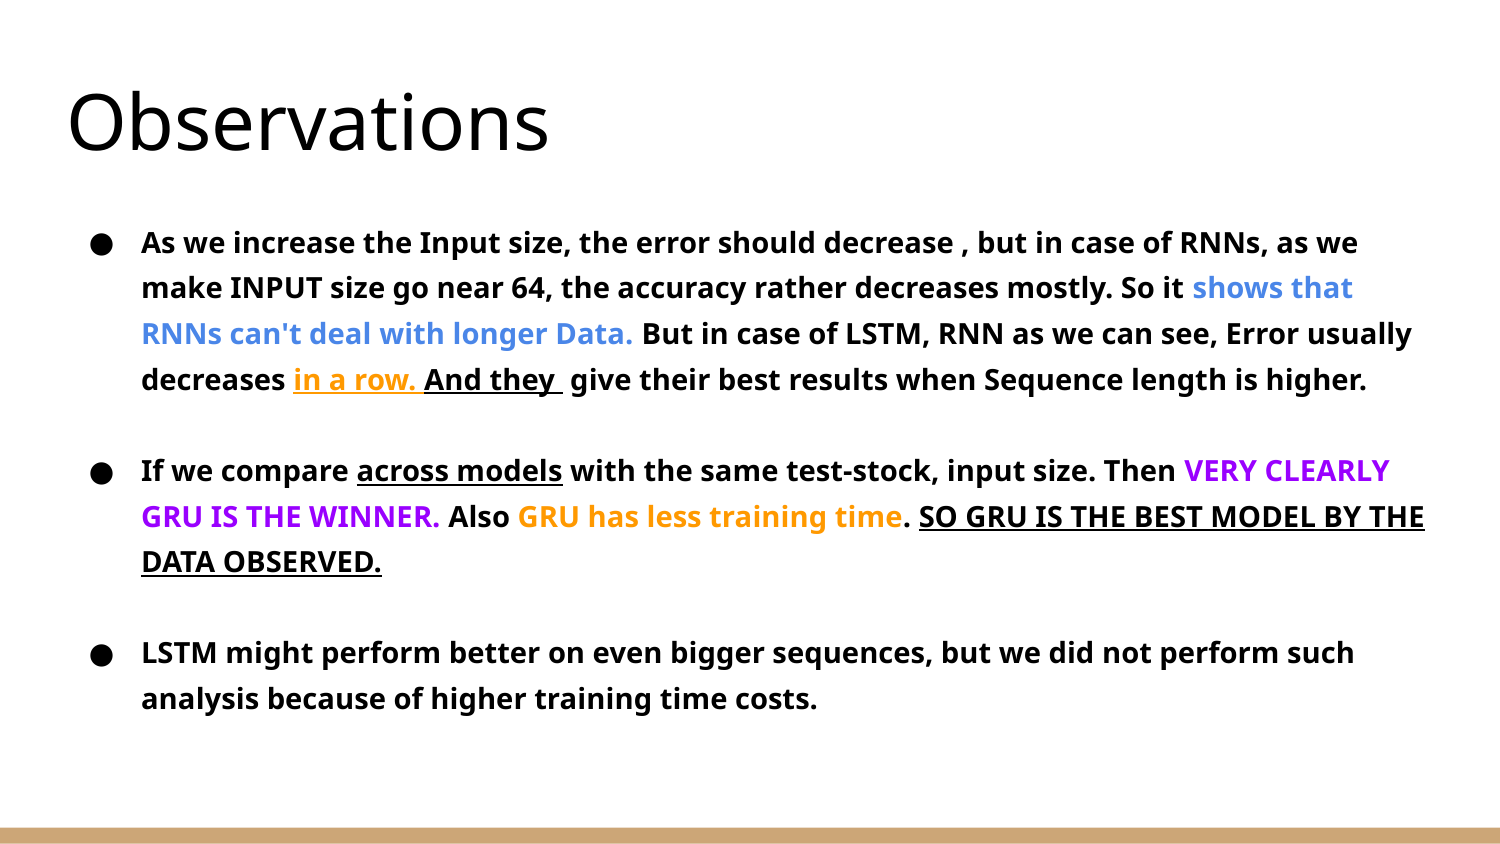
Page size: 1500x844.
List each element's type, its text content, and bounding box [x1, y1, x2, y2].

list As we increase the Input size, the error should decrease , but in case of RNNs, as we make INPUT size go near 64, the accuracy rather decreases mostly. So it shows that RNNs can't deal with longer Data. But in case of LSTM, RNN as we can see, Error usually decreases in a row. And they give their best results when Sequence length is higher. If we compare across models with the same test-stock, input size. Then VERY CLEARLY GRU IS THE WINNER. Also GRU has less training time. SO GRU IS THE BEST MODEL BY THE DATA OBSERVED. LSTM might perform better on even bigger sequences, but we did not perform such analysis because of higher training time costs. [51, 200, 1449, 752]
title Observations [51, 51, 1449, 189]
